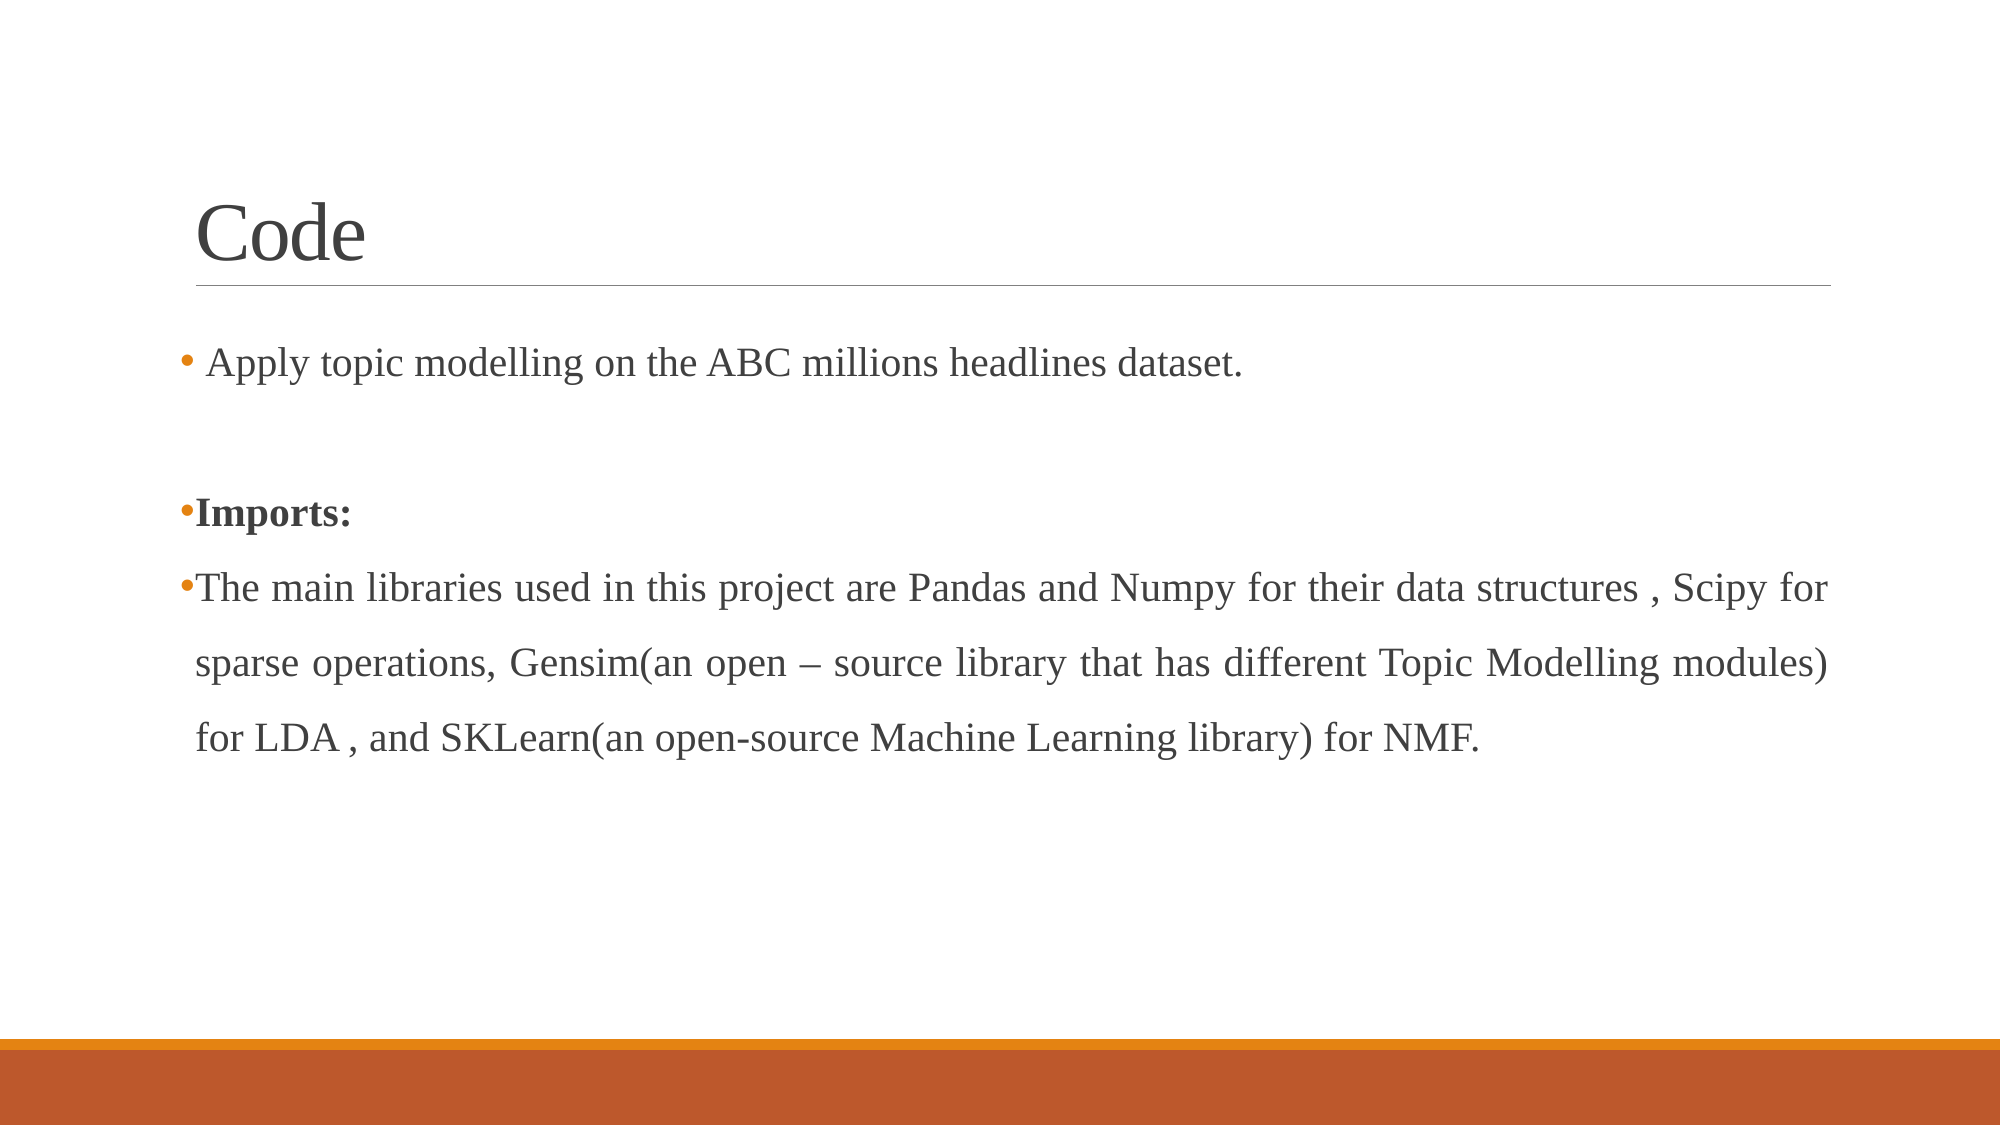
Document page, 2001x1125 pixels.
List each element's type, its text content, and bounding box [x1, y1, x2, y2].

list Apply topic modelling on the ABC millions headlines dataset. Imports: The main libraries used in this project are Pandas and Numpy for their data structures , Scipy for sparse operations, Gensim(an open – source library that has different Topic Modelling modules) for LDA , and SKLearn(an open-source Machine Learning library) for NMF. [180, 302, 1830, 963]
title Code [180, 47, 1830, 285]
